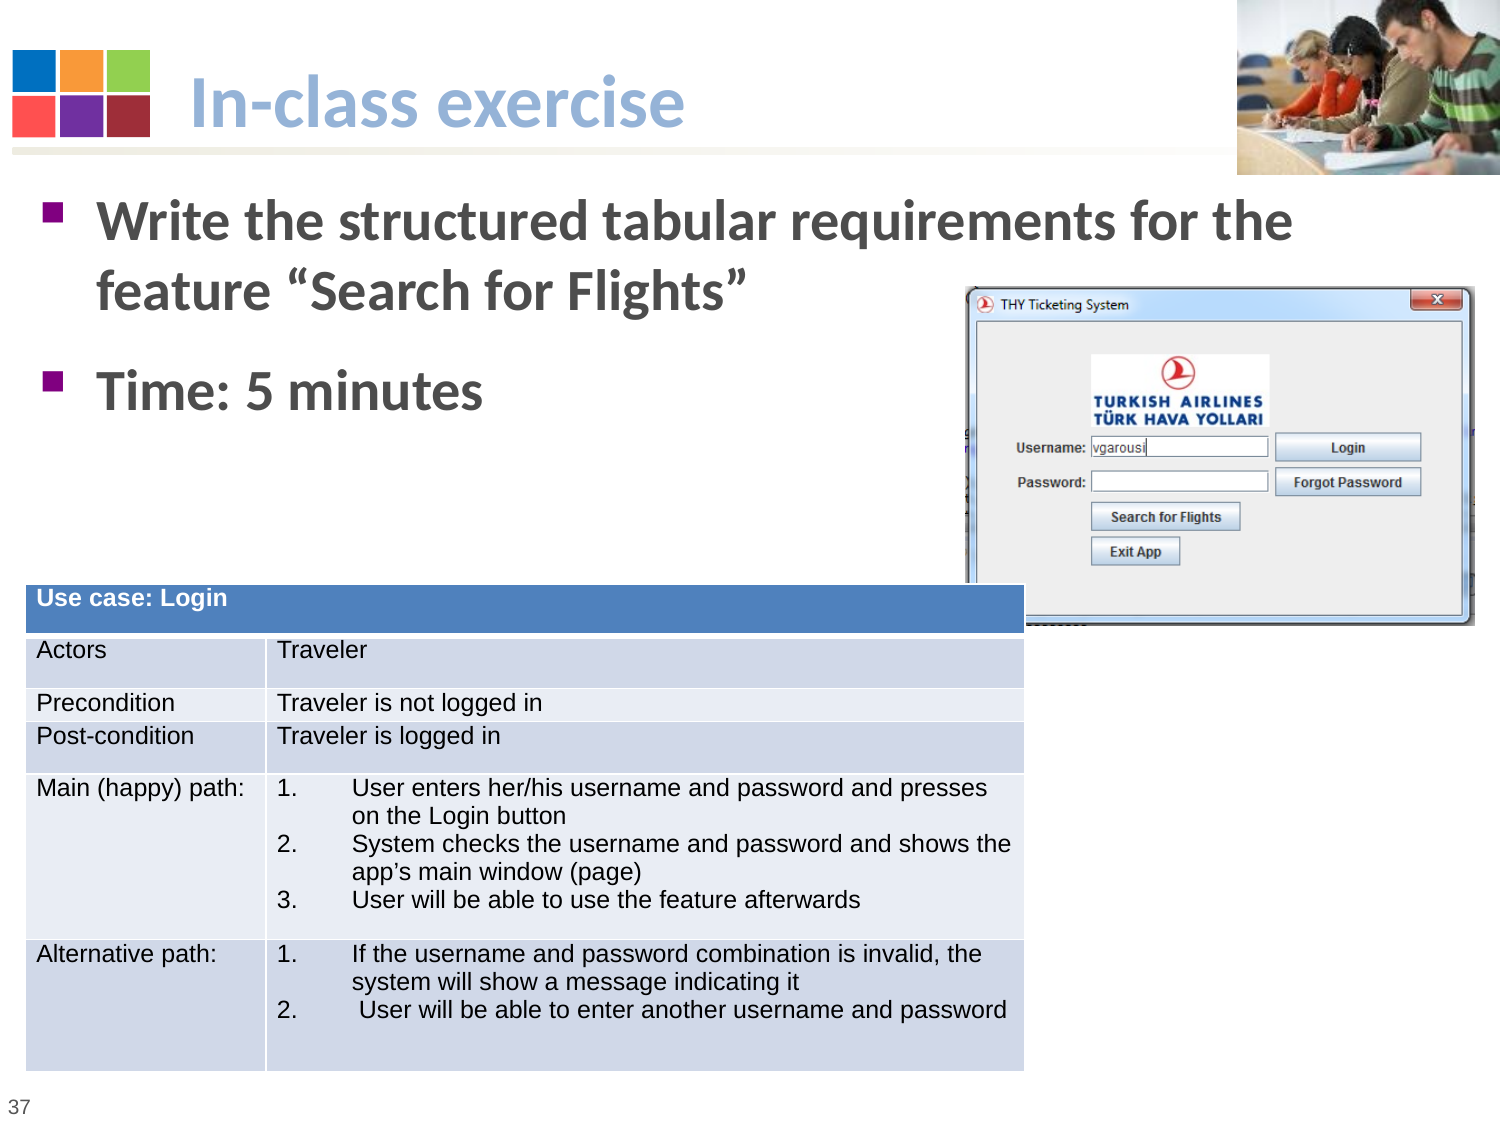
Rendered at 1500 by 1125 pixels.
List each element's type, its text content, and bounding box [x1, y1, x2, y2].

table_cell Actors [26, 639, 265, 688]
list Write the structured tabular requirements for the feature “Search for Flights” Time: 5 minutes [24, 174, 1475, 583]
table_cell Alternative path: [26, 940, 265, 1071]
table_cell Main (happy) path: [26, 775, 265, 939]
table_cell Traveler is not logged in [267, 689, 1024, 721]
picture [1237, 0, 1500, 176]
table_cell Post-condition [26, 722, 265, 773]
table_cell User enters her/his username and password and presses on the Login button System checks the username and password and shows the app’s main window (page) User will be able to use the feature afterwards [267, 775, 1024, 939]
table_cell Traveler [267, 639, 1024, 688]
table_cell If the username and password combination is invalid, the system will show a message indicating it User will be able to enter another username and password [267, 940, 1024, 1071]
picture [965, 286, 1476, 626]
title In-class exercise [174, 47, 1232, 150]
list Write the structured tabular requirements for the feature “Search for Flights” Time: 5 minutes [24, 633, 1475, 1088]
table_cell Precondition [26, 689, 265, 721]
table_header Use case: Login [26, 585, 964, 633]
table_cell Traveler is logged in [267, 722, 1024, 773]
